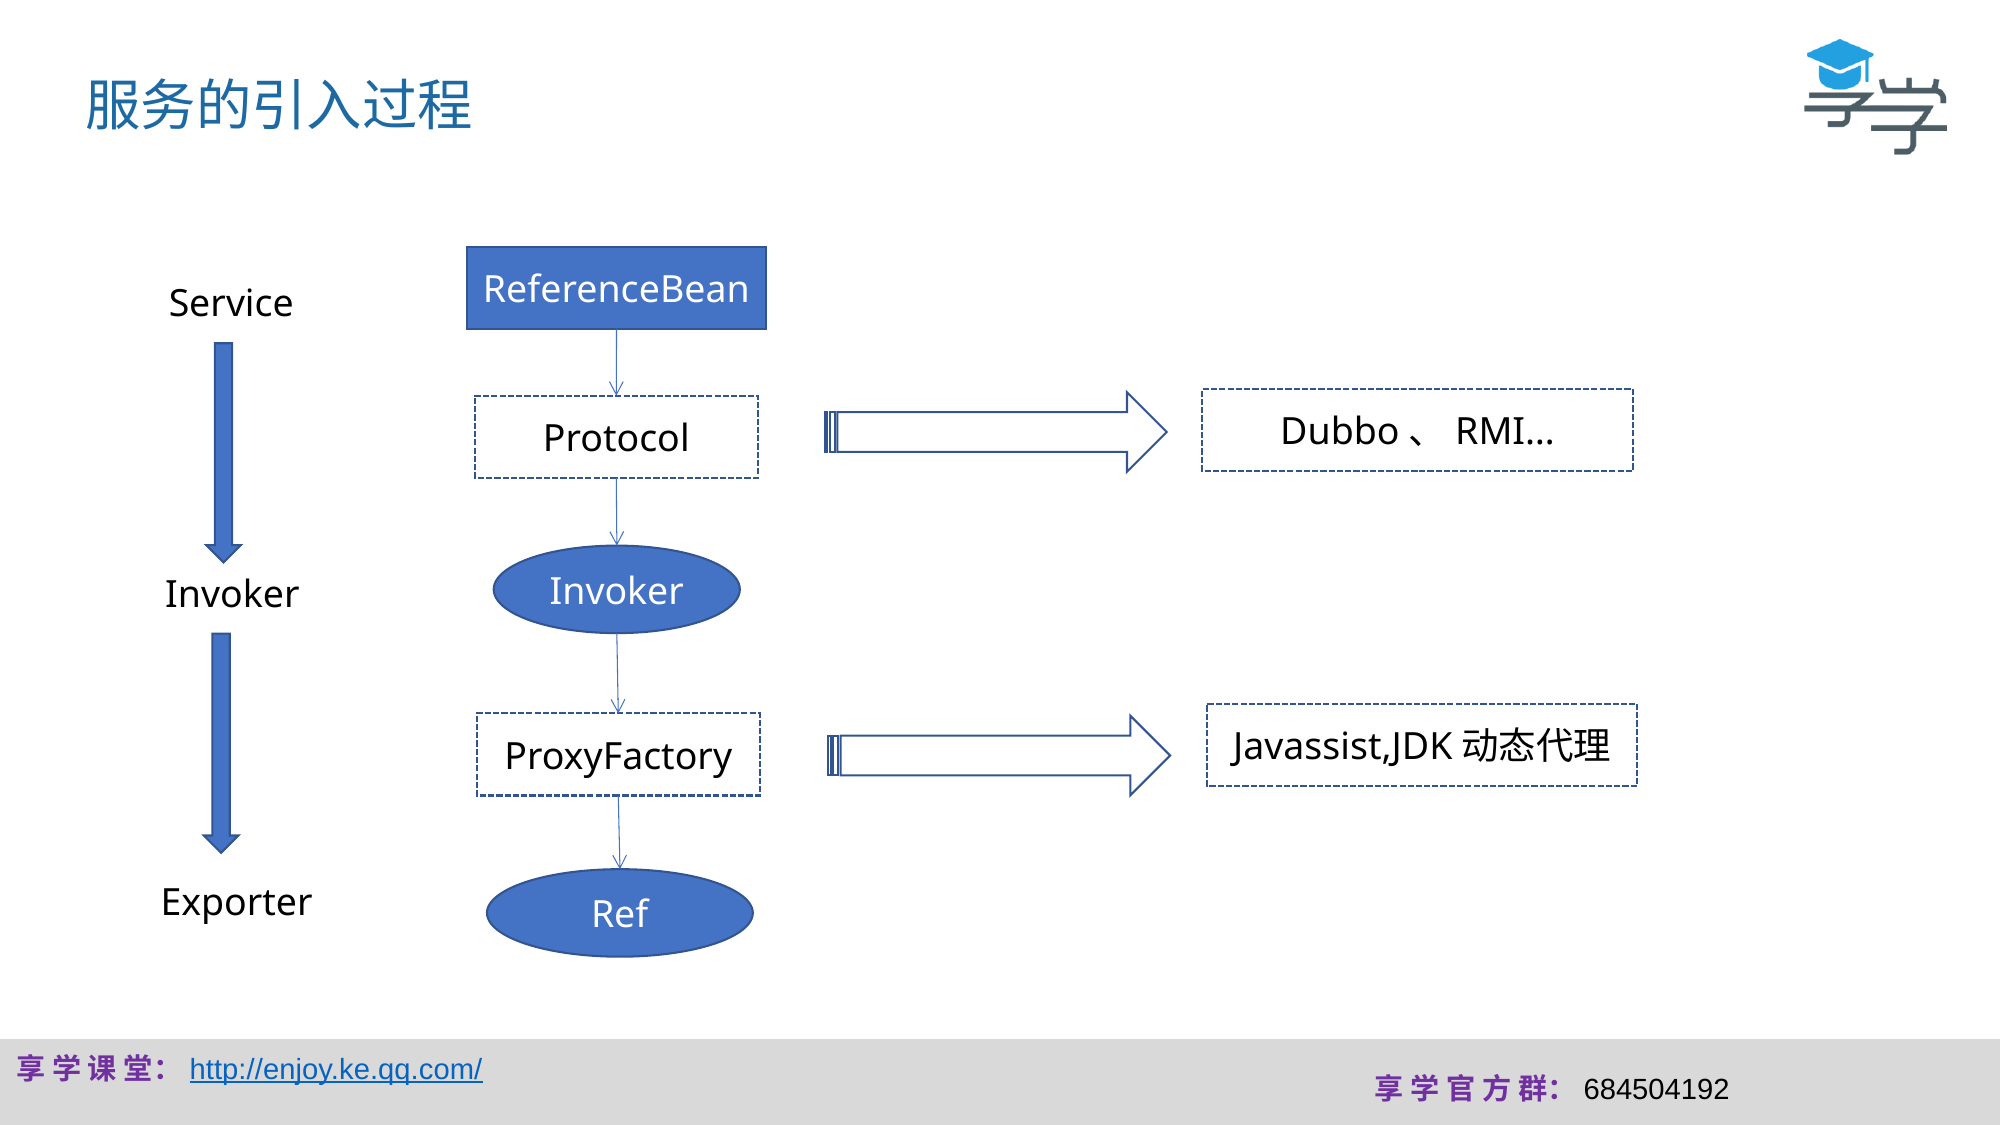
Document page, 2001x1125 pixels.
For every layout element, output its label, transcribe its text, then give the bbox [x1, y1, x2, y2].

text_box Dubbo、RMI… [1201, 388, 1634, 472]
text_box [203, 342, 244, 564]
text_box [827, 713, 1172, 798]
text_box Javassist,JDK动态代理 [1206, 703, 1638, 787]
text_box [824, 411, 828, 453]
picture [1799, 20, 1952, 173]
text_box 服务的引入过程 [70, 62, 489, 144]
text_box ReferenceBean [466, 246, 767, 330]
text_box ProxyFactory [476, 712, 761, 797]
text_box Invoker [492, 544, 741, 635]
text_box Protocol [474, 395, 759, 479]
text_box Service [154, 271, 309, 331]
text_box Exporter [145, 870, 328, 930]
text_box Invoker [150, 562, 315, 623]
text_box Ref [485, 868, 754, 958]
text_box [201, 632, 241, 855]
text_box [829, 389, 1169, 475]
